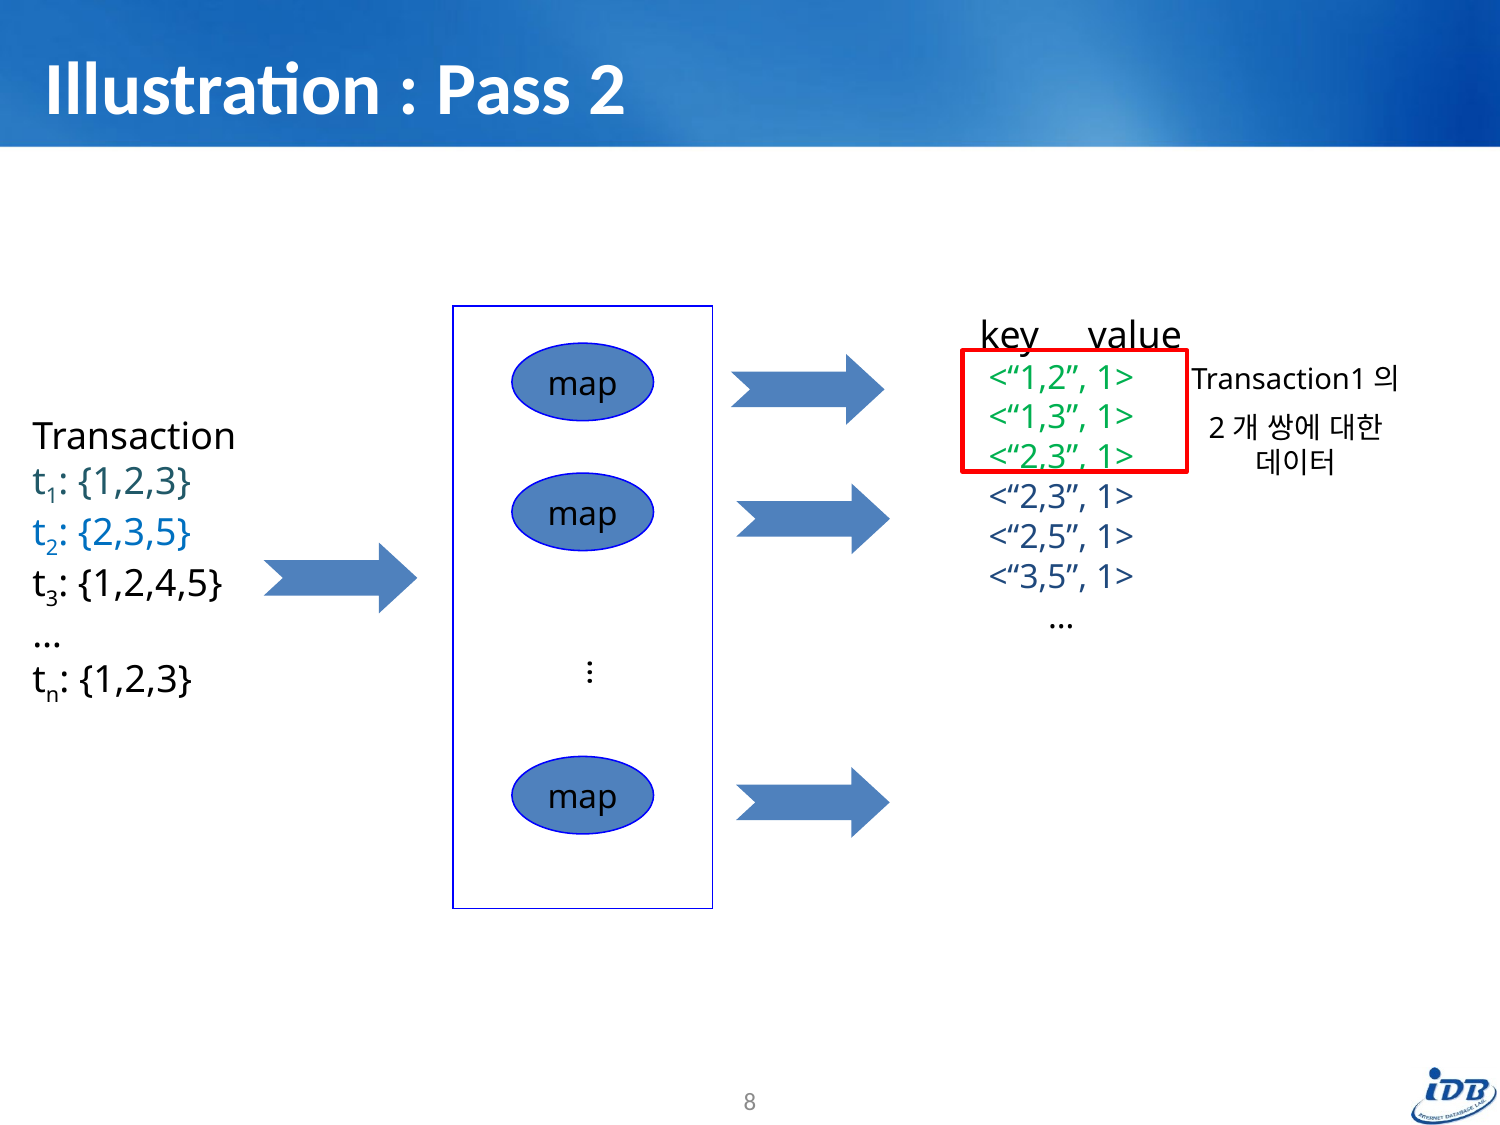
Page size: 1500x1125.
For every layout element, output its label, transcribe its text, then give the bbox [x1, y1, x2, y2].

slide_number 8 [684, 1082, 816, 1118]
text_box [276, 542, 418, 614]
text_box [730, 371, 792, 408]
text_box [736, 501, 792, 537]
text_box Transaction1의 2개 쌍에 대한 데이터 [1175, 352, 1417, 487]
picture [0, 0, 1500, 1125]
text_box [960, 348, 1189, 474]
title Illustration : Pass 2 [29, 19, 1471, 149]
text_box key value <“1,2”, 1> <“1,3”, 1> <“2,3”, 1> <“2,3”, 1> <“2,5”, 1> <“3,5”, 1> … [792, 303, 1331, 643]
text_box [452, 306, 713, 909]
text_box Transaction t1: {1,2,3} t2: {2,3,5} t3: {1,2,4,5} … tn: {1,2,3} [17, 404, 276, 714]
text_box [736, 767, 890, 838]
